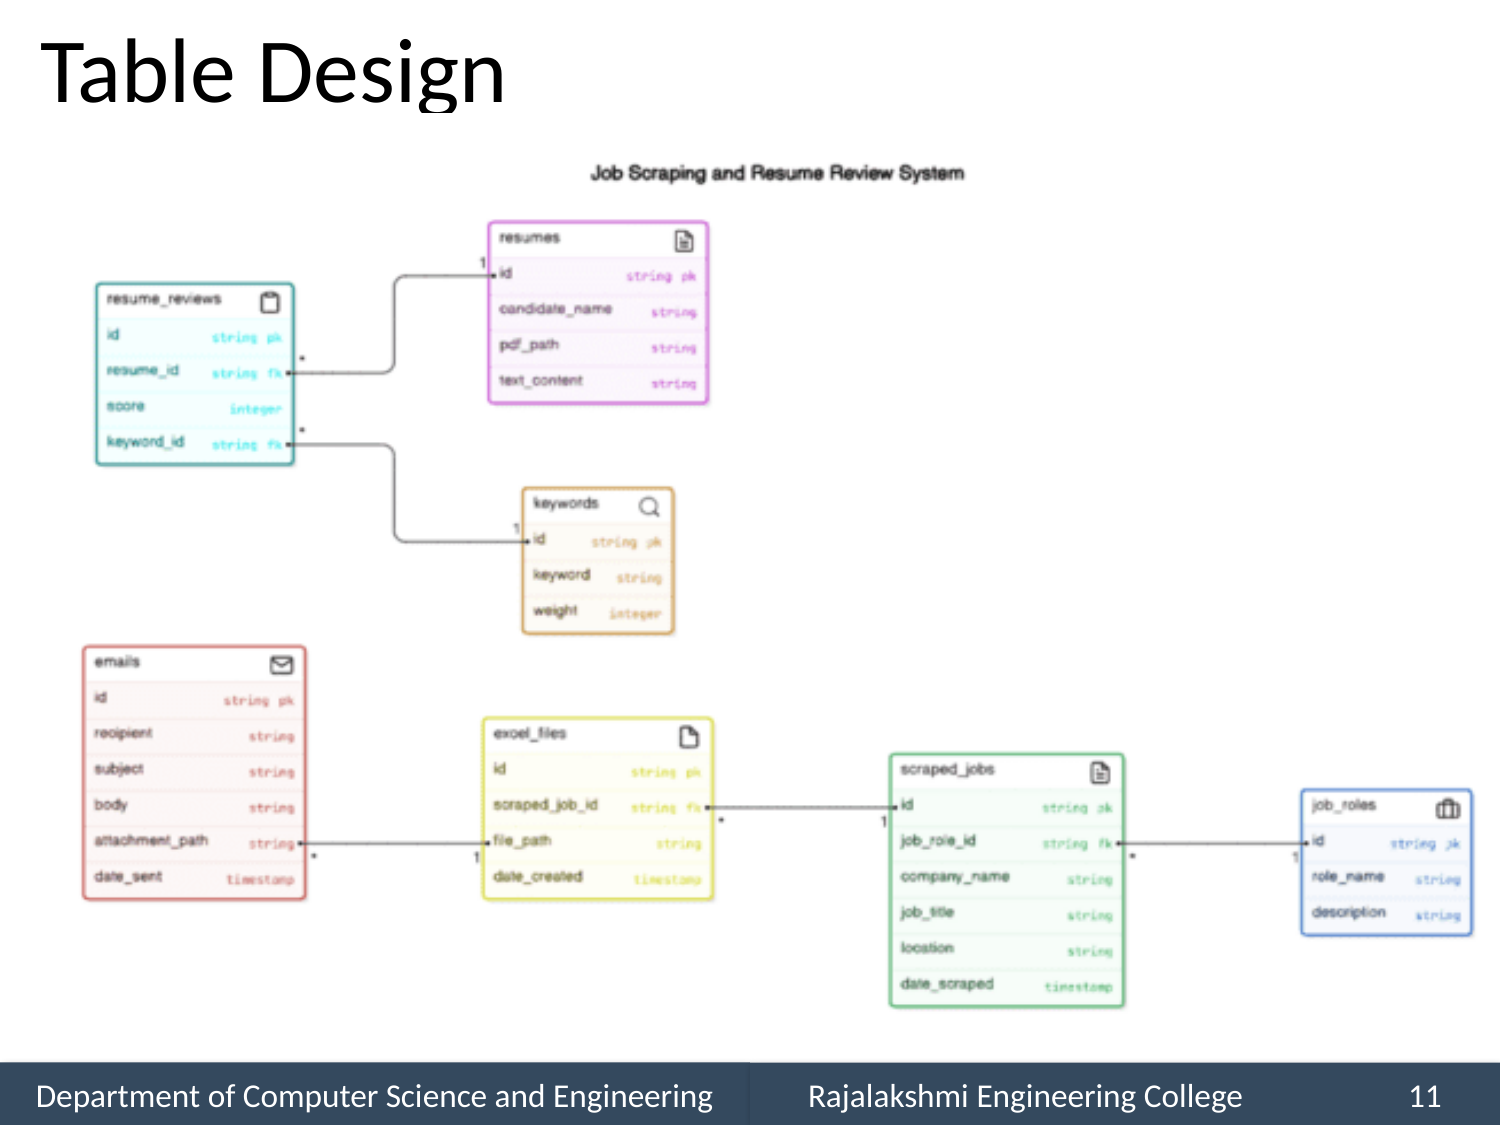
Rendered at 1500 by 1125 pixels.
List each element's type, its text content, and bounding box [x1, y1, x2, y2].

title Table Design [25, 0, 1463, 112]
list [0, 113, 1489, 1038]
